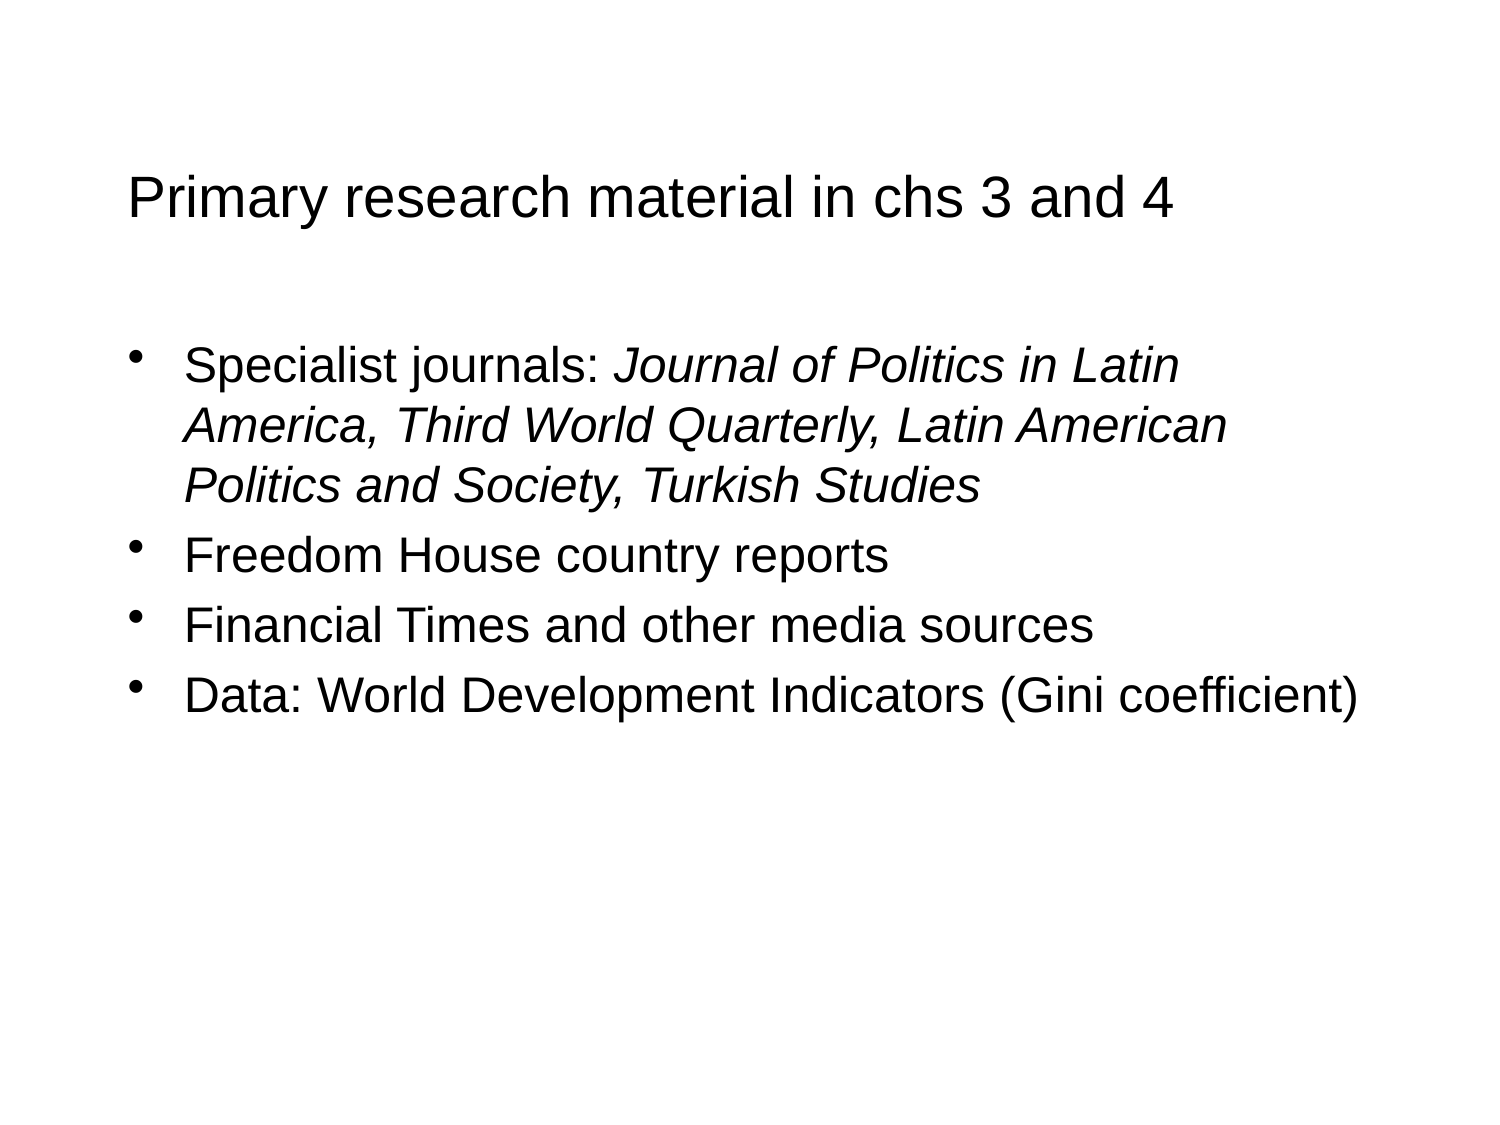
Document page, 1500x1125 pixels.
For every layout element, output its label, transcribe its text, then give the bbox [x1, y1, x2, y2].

list Specialist journals: Journal of Politics in Latin America, Third World Quarterly, Latin American Politics and Society, Turkish Studies Freedom House country reports Financial Times and other media sources Data: World Development Indicators (Gini coefficient) [112, 324, 1388, 1000]
title Primary research material in chs 3 and 4 [112, 99, 1388, 288]
